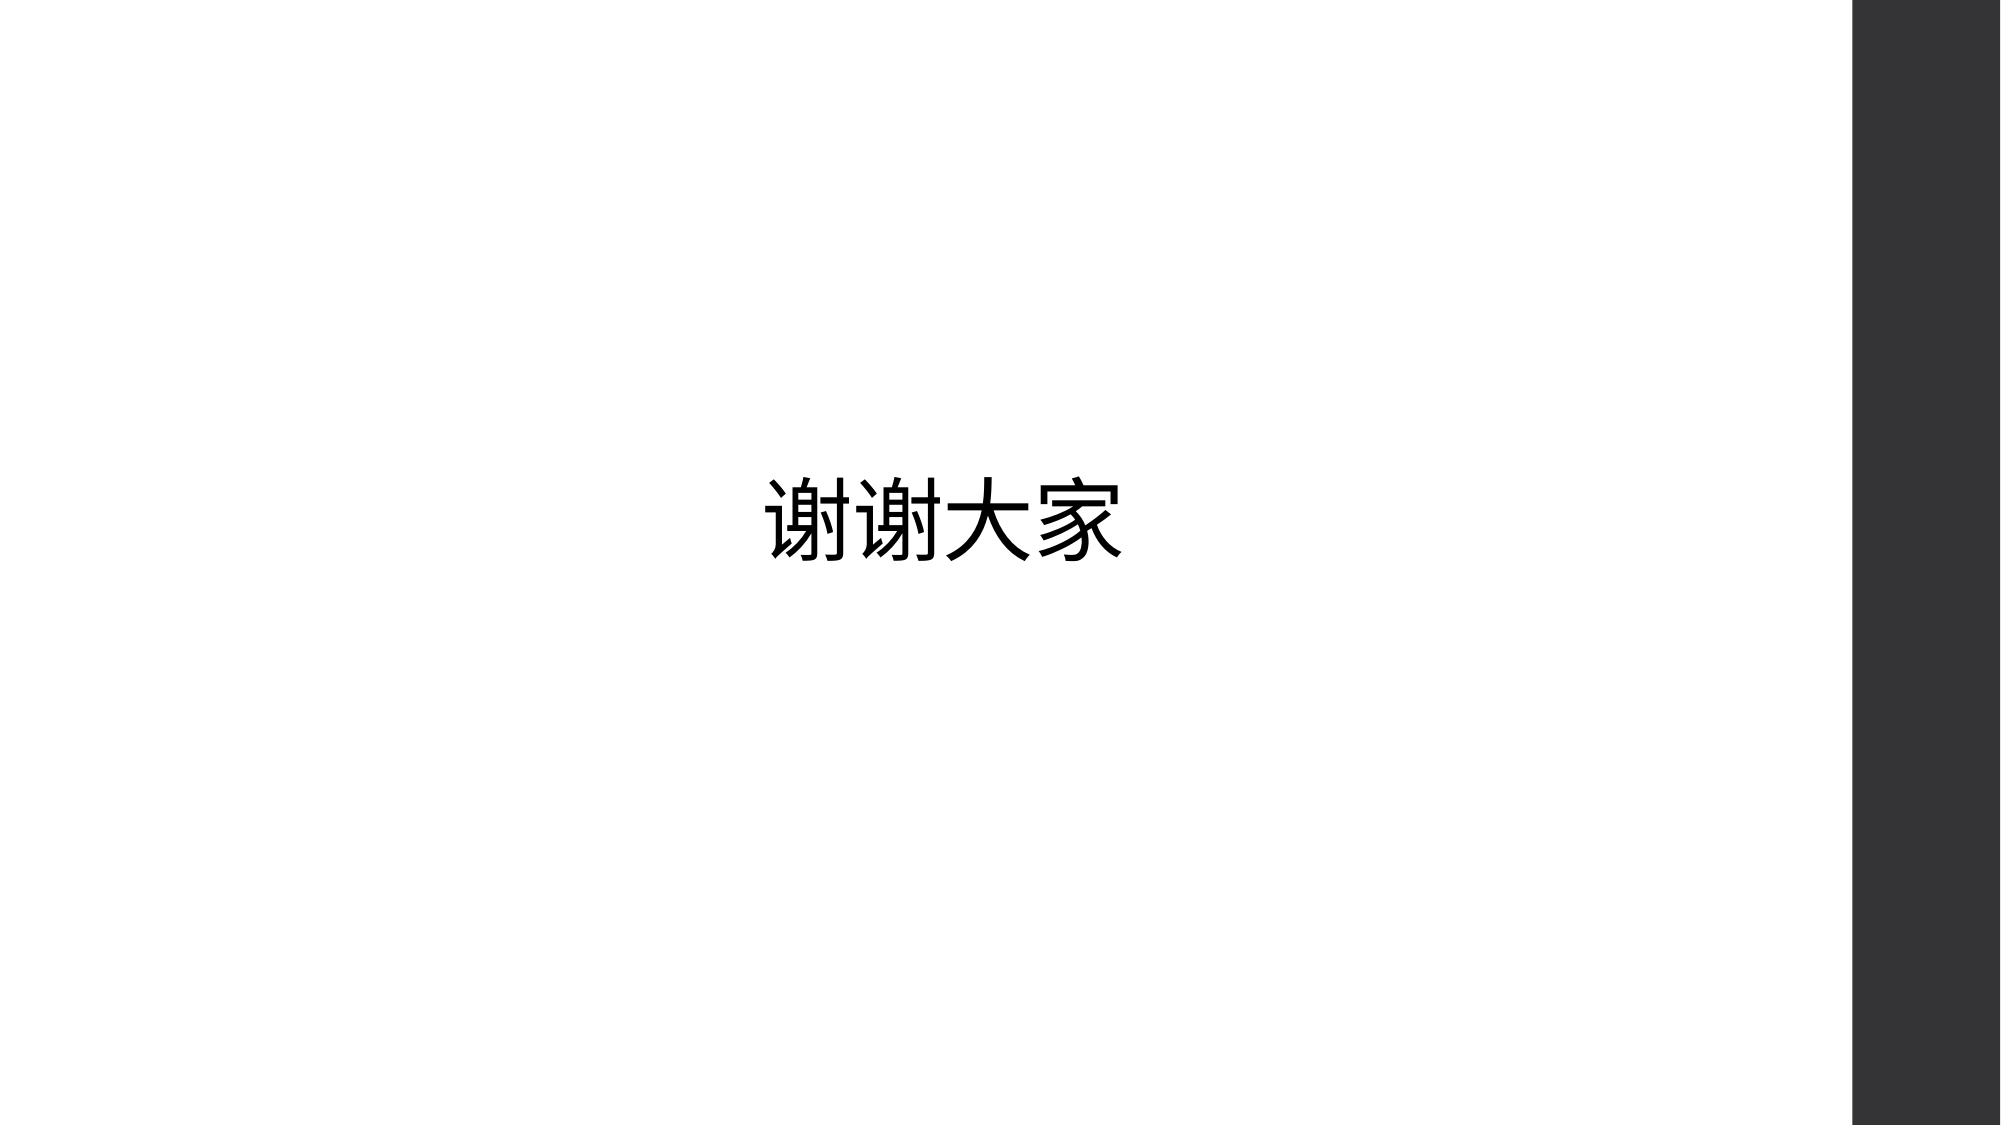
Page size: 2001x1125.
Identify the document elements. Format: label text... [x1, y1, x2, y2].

title 谢谢大家 [148, 364, 1739, 582]
